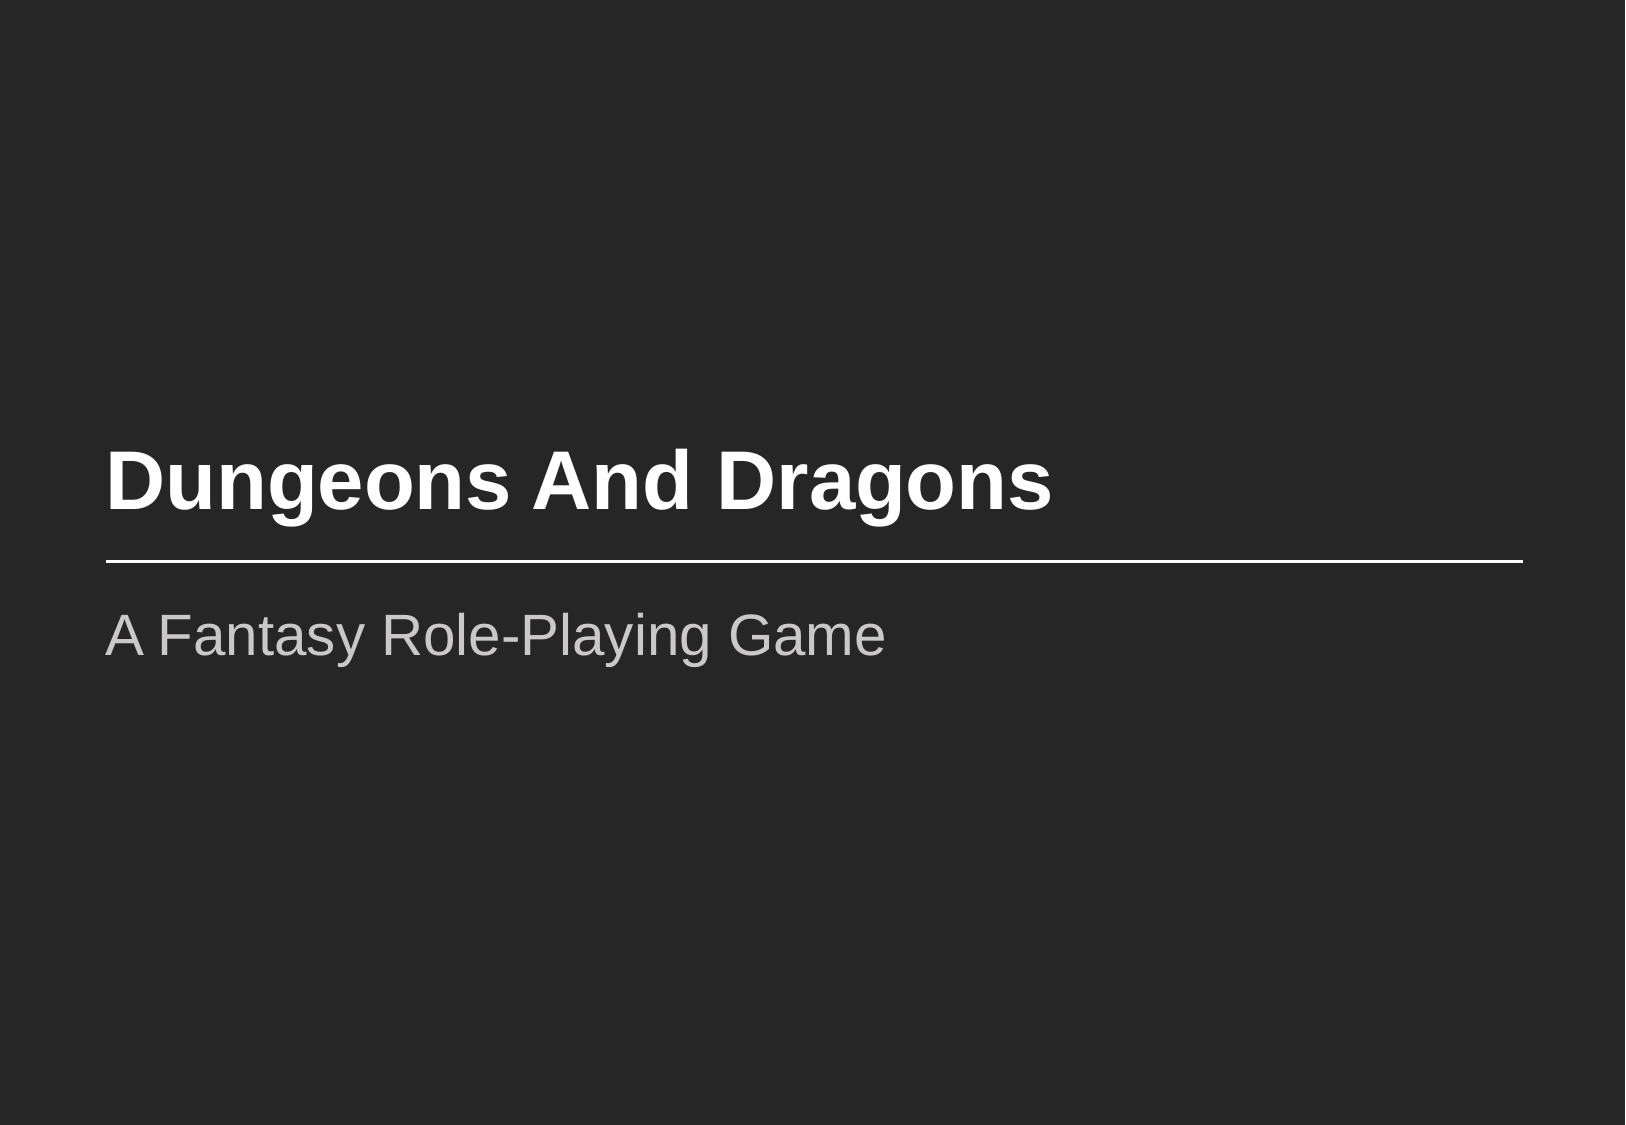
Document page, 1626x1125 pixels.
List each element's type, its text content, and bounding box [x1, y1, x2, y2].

list A Fantasy Role-Playing Game [105, 596, 1524, 863]
title Dungeons And Dragons [105, 208, 1524, 527]
